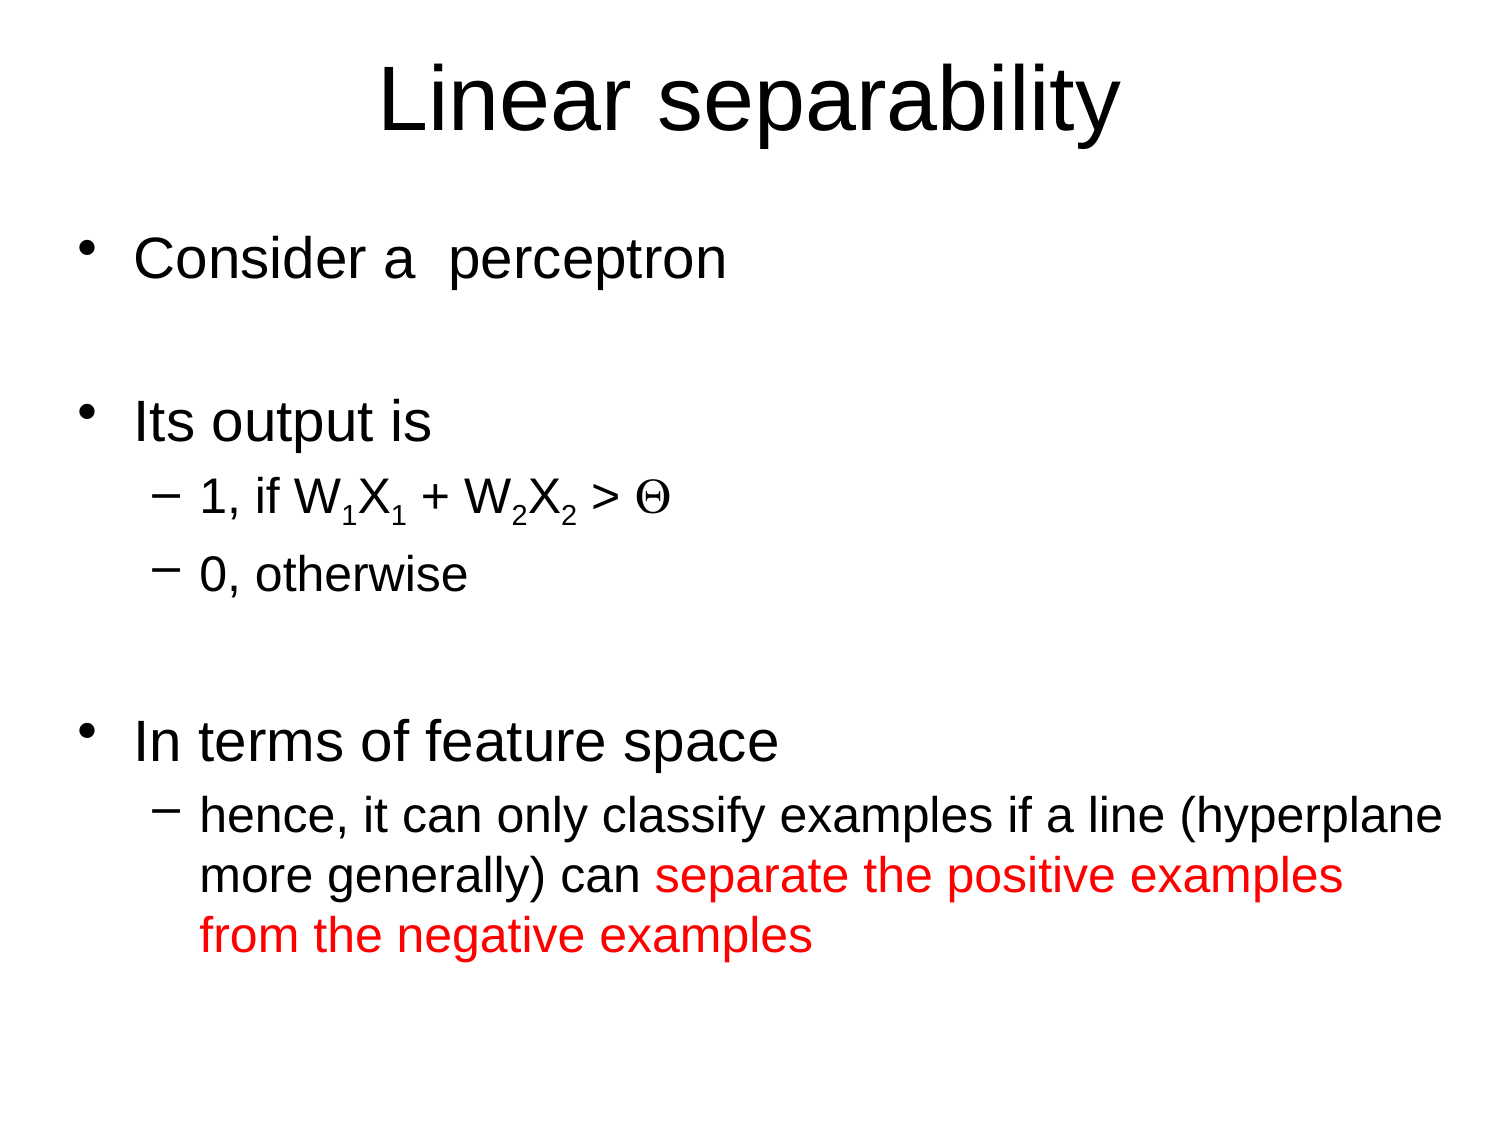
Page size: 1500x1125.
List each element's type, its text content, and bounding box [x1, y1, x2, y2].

list Consider a perceptron Its output is 1, if W1X1 + W2X2 >  0, otherwise In terms of feature space hence, it can only classify examples if a line (hyperplane more generally) can separate the positive examples from the negative examples [62, 212, 1463, 1013]
title Linear separability [75, 0, 1425, 188]
